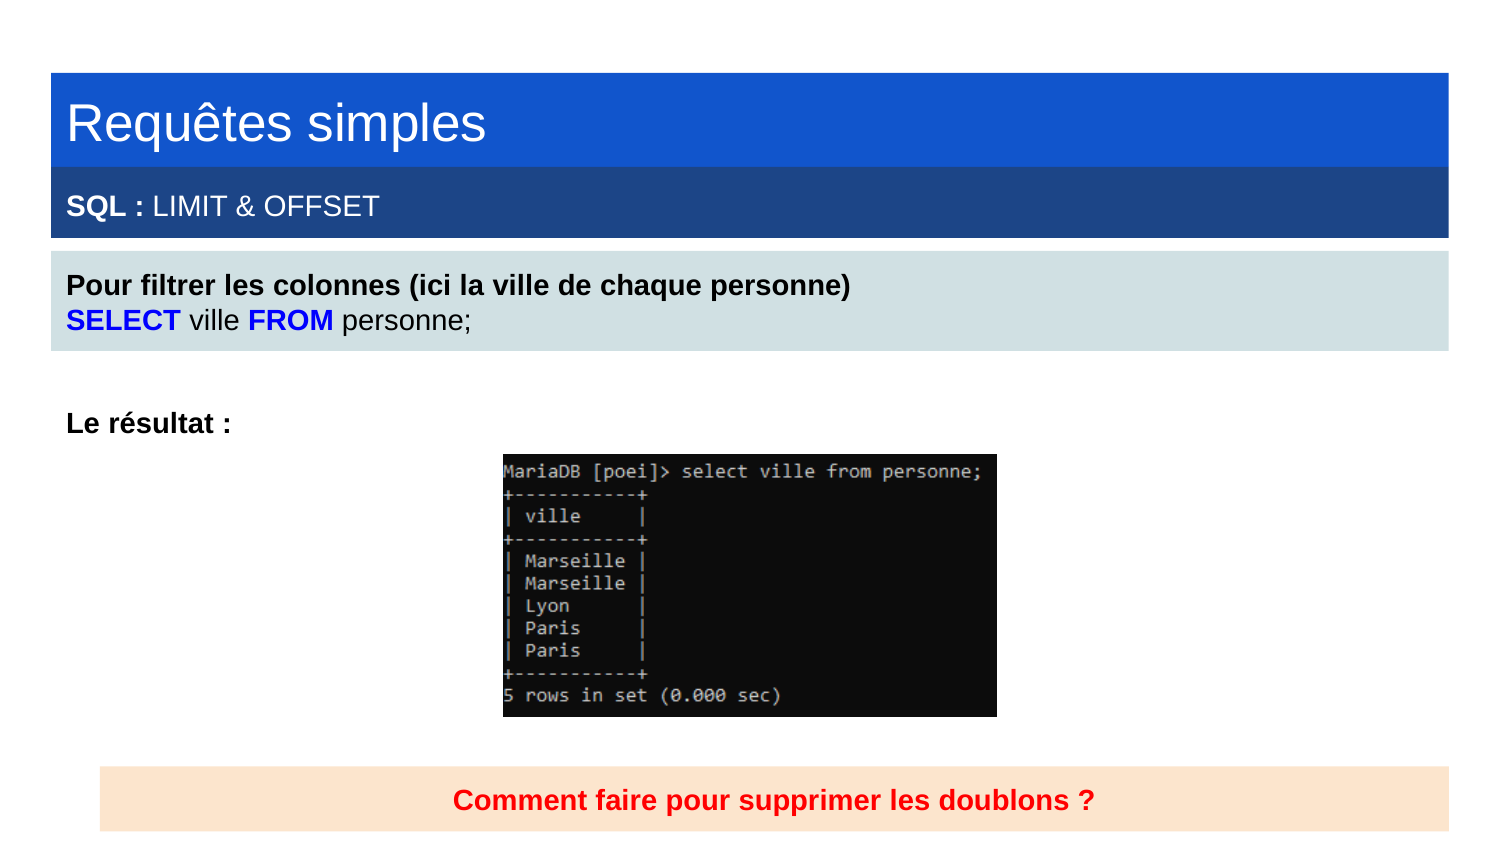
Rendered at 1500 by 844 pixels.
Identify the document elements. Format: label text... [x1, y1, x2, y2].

text_box SQL : LIMIT & OFFSET [51, 166, 1449, 238]
text_box Requêtes simples [51, 72, 1449, 166]
text_box Comment faire pour supprimer les doublons ? [99, 766, 1449, 832]
text_box Le résultat : [51, 388, 489, 454]
text_box Pour filtrer les colonnes (ici la ville de chaque personne) SELECT ville FROM personne; [51, 250, 1449, 351]
picture [503, 454, 997, 717]
